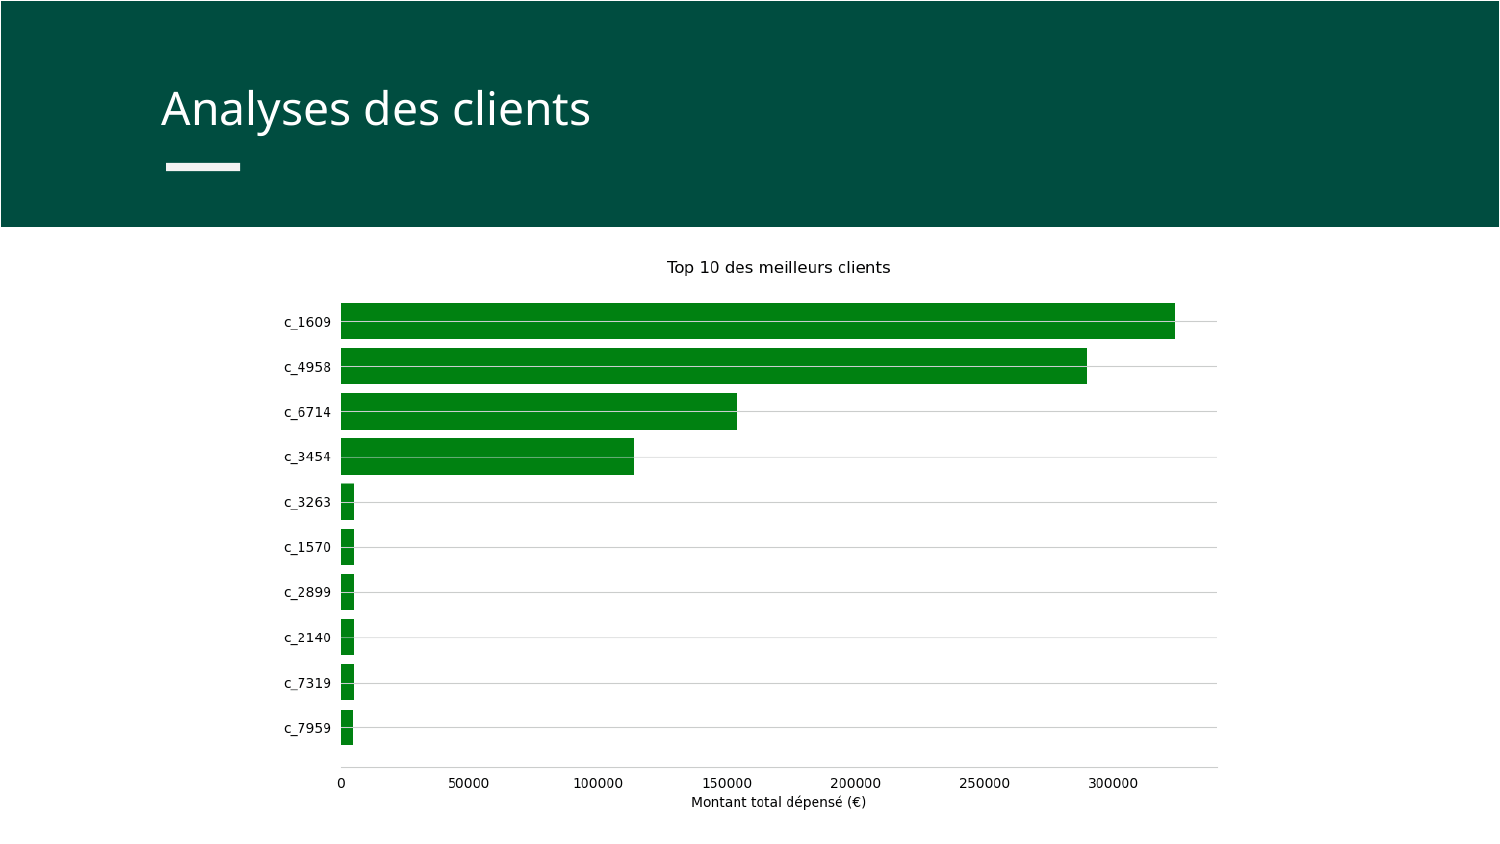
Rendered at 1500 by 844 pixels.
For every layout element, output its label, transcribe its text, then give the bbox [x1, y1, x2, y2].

text_box [0, 0, 1500, 228]
text_box [166, 162, 241, 172]
picture [273, 251, 1226, 819]
text_box Analyses des clients [146, 55, 1500, 150]
